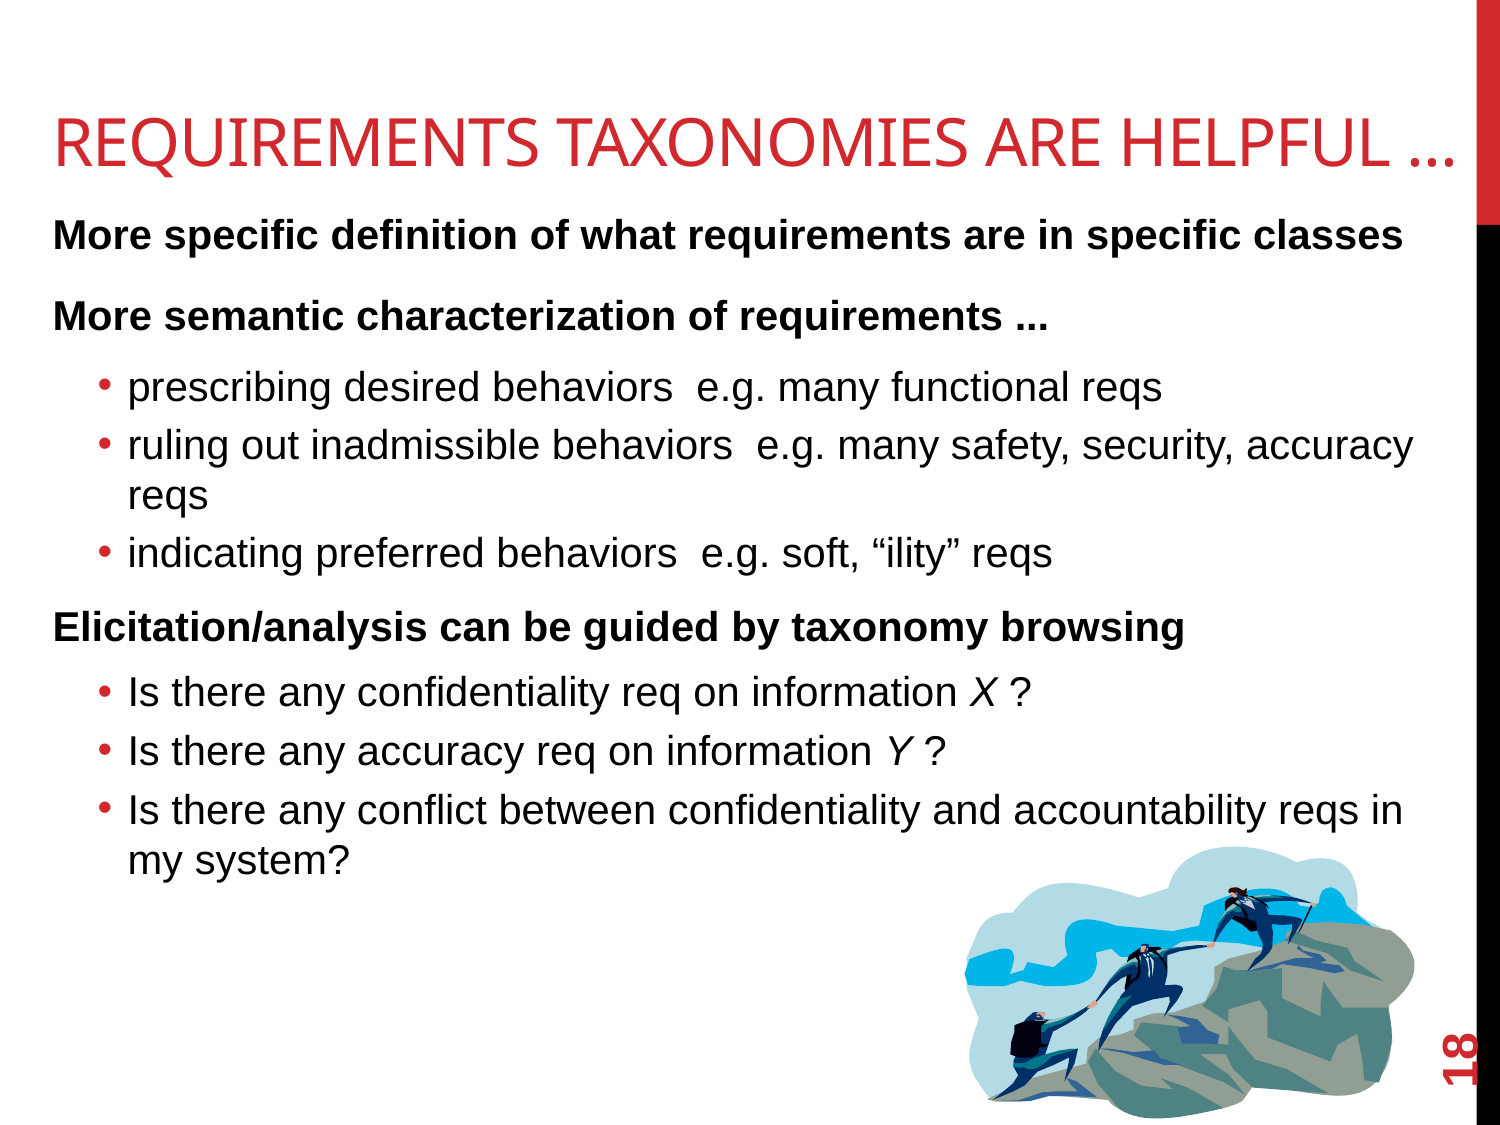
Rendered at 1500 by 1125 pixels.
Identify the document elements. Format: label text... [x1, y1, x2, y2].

picture [961, 836, 1416, 1125]
list More specific definition of what requirements are in specific classes More semantic characterization of requirements ... prescribing desired behaviors e.g. many functional reqs ruling out inadmissible behaviors e.g. many safety, security, accuracy reqs indicating preferred behaviors e.g. soft, “ility” reqs Elicitation/analysis can be guided by taxonomy browsing Is there any confidentiality req on information X ? Is there any accuracy req on information Y ? Is there any conflict between confidentiality and accountability reqs in my system? [37, 200, 1474, 1017]
slide_number 18 [1427, 887, 1488, 1104]
title Requirements taxonomies are helpful ... [37, 62, 1482, 188]
